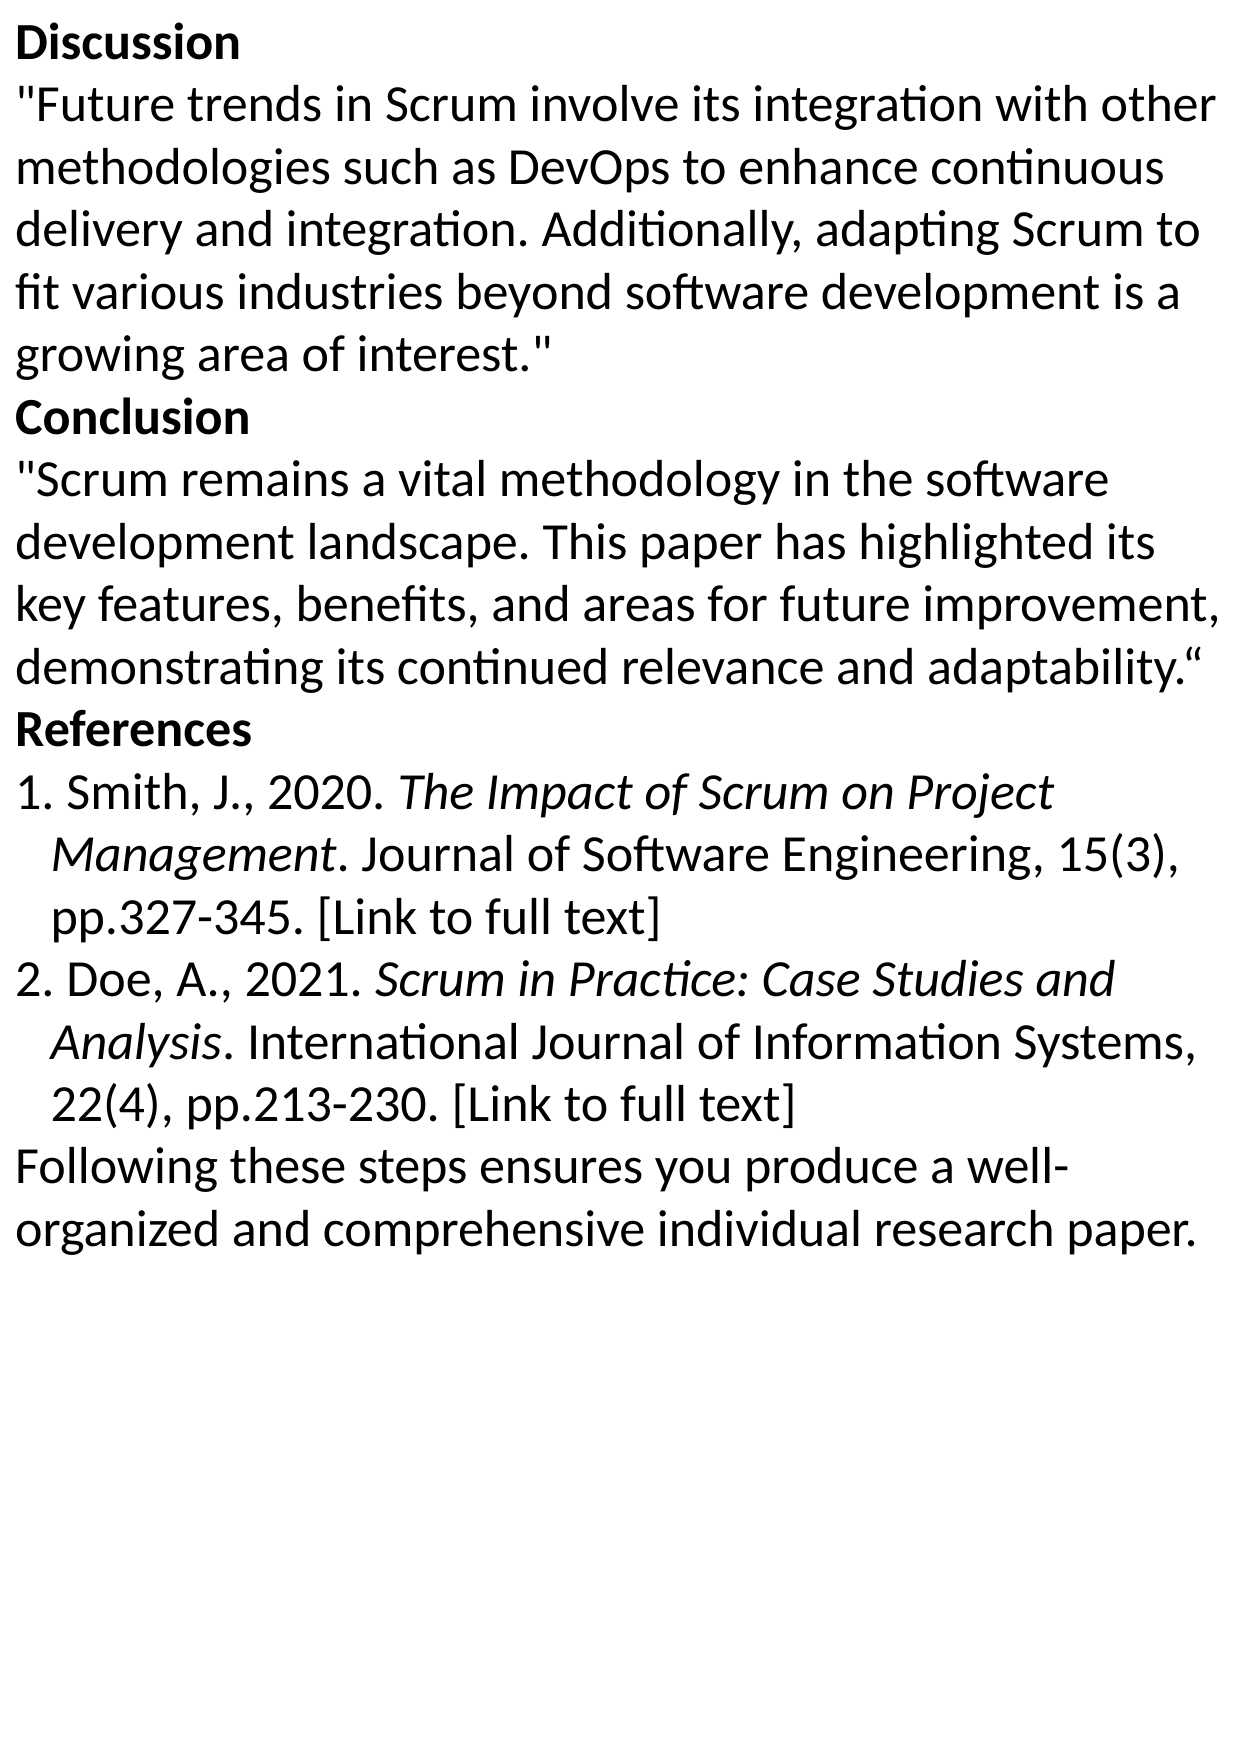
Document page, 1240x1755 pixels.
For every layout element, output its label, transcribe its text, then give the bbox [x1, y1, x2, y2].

text_box Discussion "Future trends in Scrum involve its integration with other methodologies such as DevOps to enhance continuous delivery and integration. Additionally, adapting Scrum to fit various industries beyond software development is a growing area of interest." Conclusion "Scrum remains a vital methodology in the software development landscape. This paper has highlighted its key features, benefits, and areas for future improvement, demonstrating its continued relevance and adaptability.“ References Smith, J., 2020. The Impact of Scrum on Project Management. Journal of Software Engineering, 15(3), pp.327-345. [Link to full text] Doe, A., 2021. Scrum in Practice: Case Studies and Analysis. International Journal of Information Systems, 22(4), pp.213-230. [Link to full text] Following these steps ensures you produce a well-organized and comprehensive individual research paper. [0, 0, 1240, 1265]
